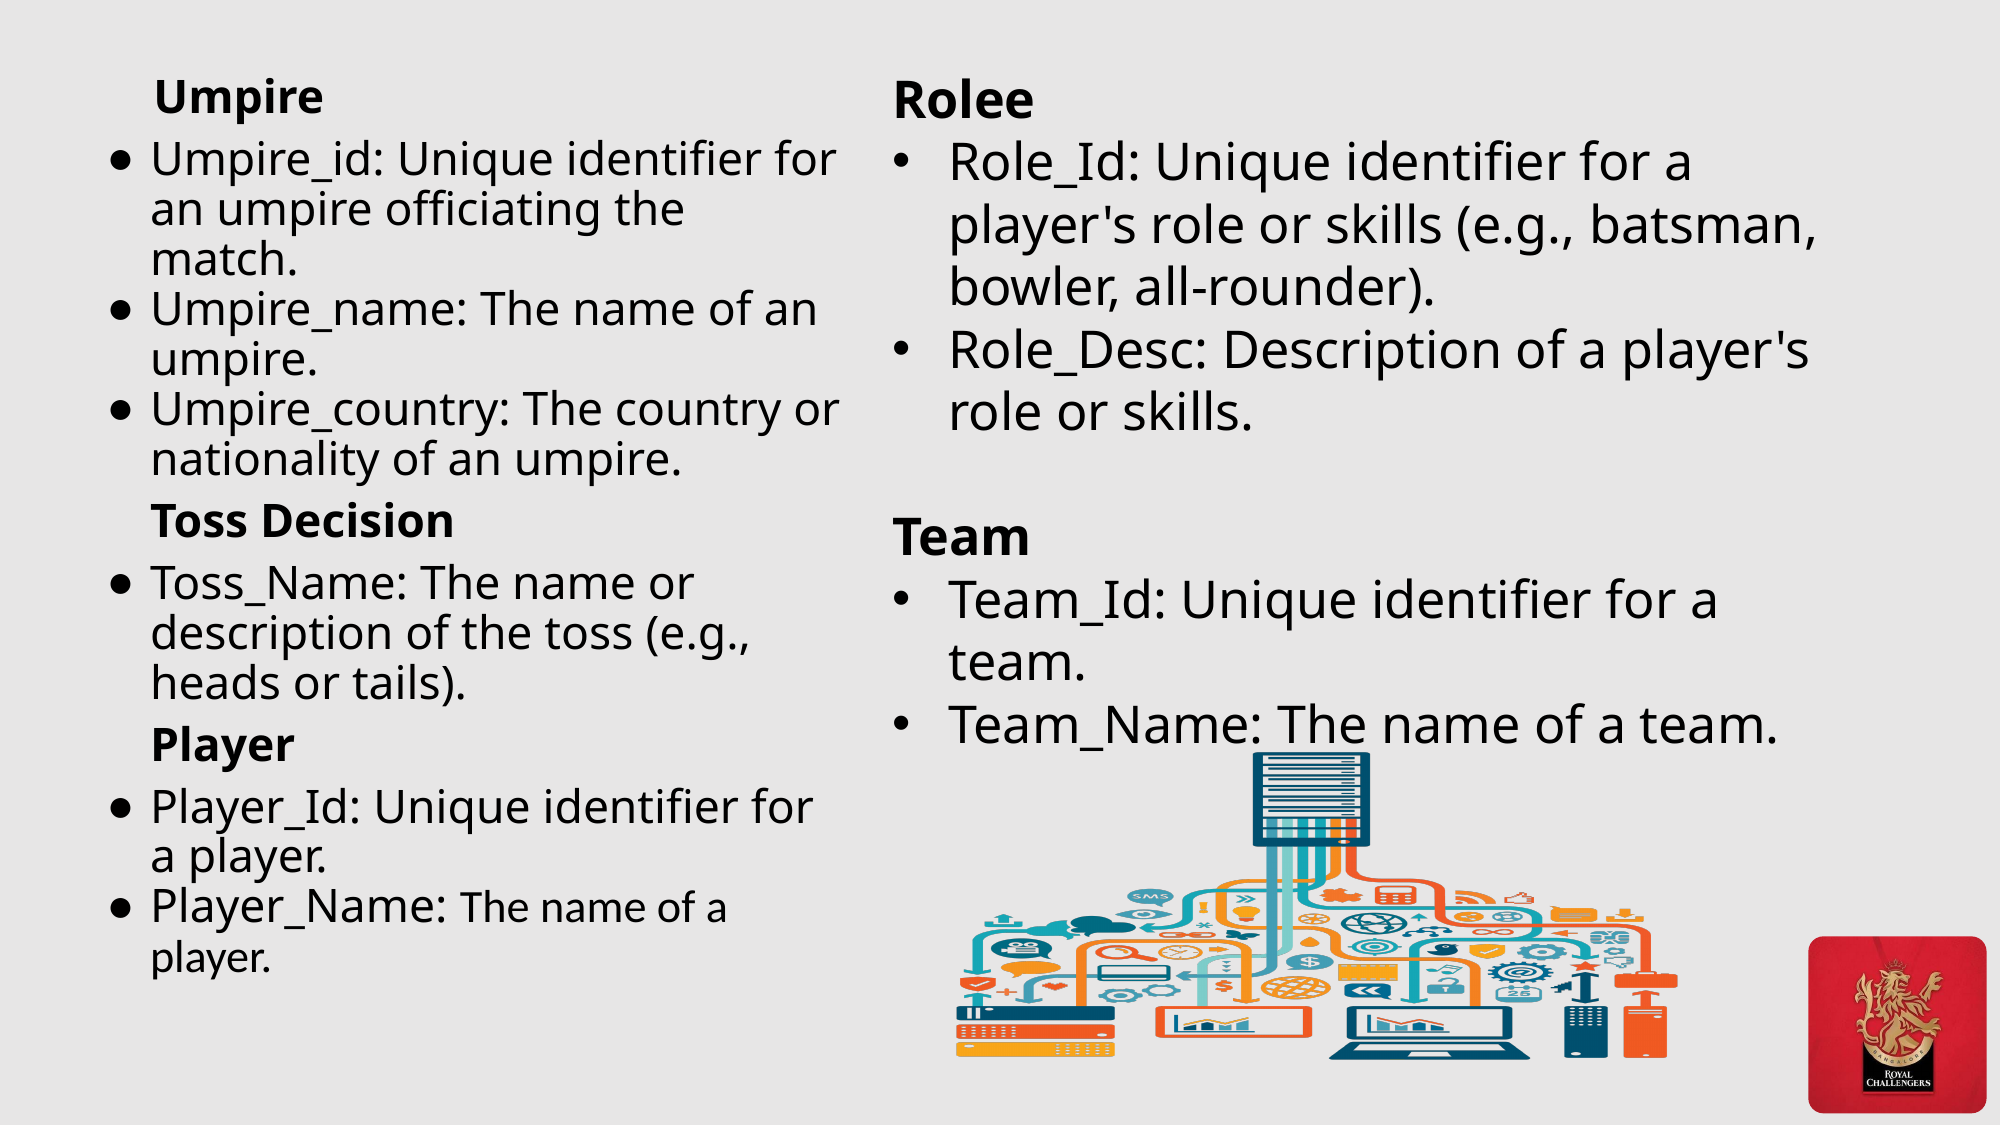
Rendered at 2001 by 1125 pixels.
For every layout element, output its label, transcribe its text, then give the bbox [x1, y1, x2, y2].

text_box Umpire Umpire_id: Unique identifier for an umpire officiating the match. Umpire_name: The name of an umpire. Umpire_country: The country or nationality of an umpire. Toss Decision Toss_Name: The name or description of the toss (e.g., heads or tails). Player Player_Id: Unique identifier for a player. Player_Name: The name of a player. [69, 58, 862, 1009]
picture [936, 746, 1702, 1065]
text_box Rolee Role_Id: Unique identifier for a player's role or skills (e.g., batsman, bowler, all-rounder). Role_Desc: Description of a player's role or skills. Team Team_Id: Unique identifier for a team. Team_Name: The name of a team. [877, 58, 1877, 476]
picture [1808, 936, 1987, 1114]
